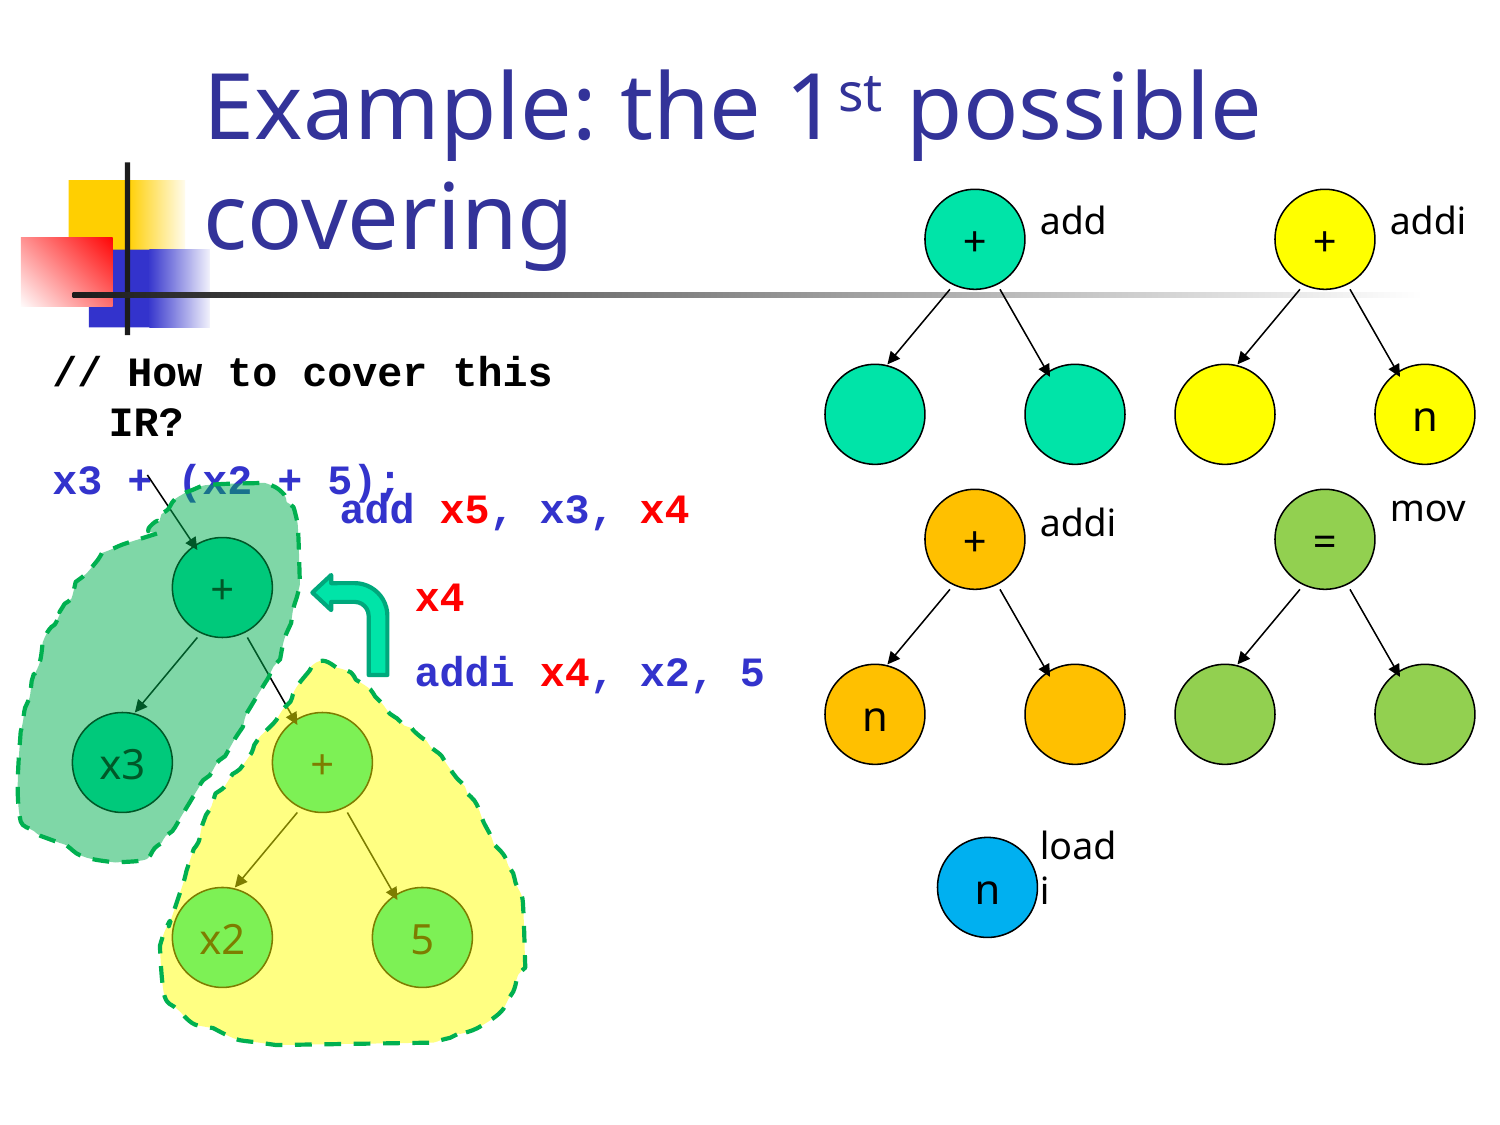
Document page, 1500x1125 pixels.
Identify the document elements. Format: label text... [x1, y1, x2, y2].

text_box [16, 482, 301, 864]
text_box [824, 189, 1488, 938]
text_box // How to cover this IR? x3 + (x2 + 5); [37, 337, 644, 1013]
text_box x4 [399, 562, 500, 628]
text_box addi x4, x2, 5 [399, 637, 788, 703]
text_box add x5, x3, x4 [324, 474, 713, 540]
text_box [310, 573, 390, 678]
text_box [157, 658, 528, 1048]
title Example: the 1st possible covering [188, 35, 1468, 275]
